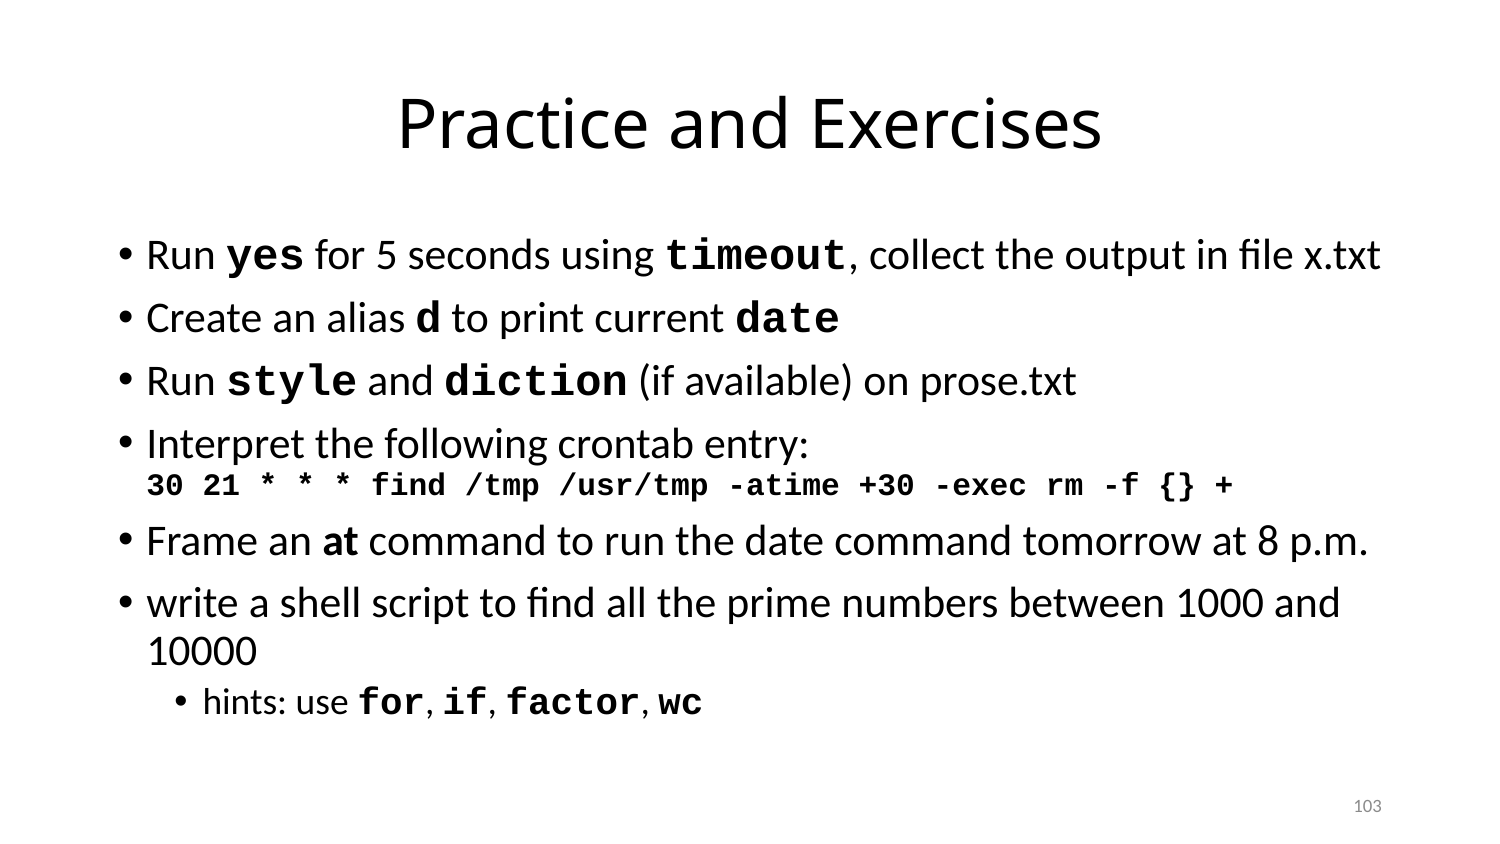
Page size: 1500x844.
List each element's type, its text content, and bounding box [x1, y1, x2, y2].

list Run yes for 5 seconds using timeout, collect the output in file x.txt Create an alias d to print current date Run style and diction (if available) on prose.txt Interpret the following crontab entry: 30 21 * * * find /tmp /usr/tmp -atime +30 -exec rm -f {} + Frame an at command to run the date command tomorrow at 8 p.m. write a shell script to find all the prime numbers between 1000 and 10000 hints: use for, if, factor, wc [103, 224, 1397, 760]
slide_number 103 [1059, 782, 1397, 827]
title Practice and Exercises [103, 44, 1397, 208]
